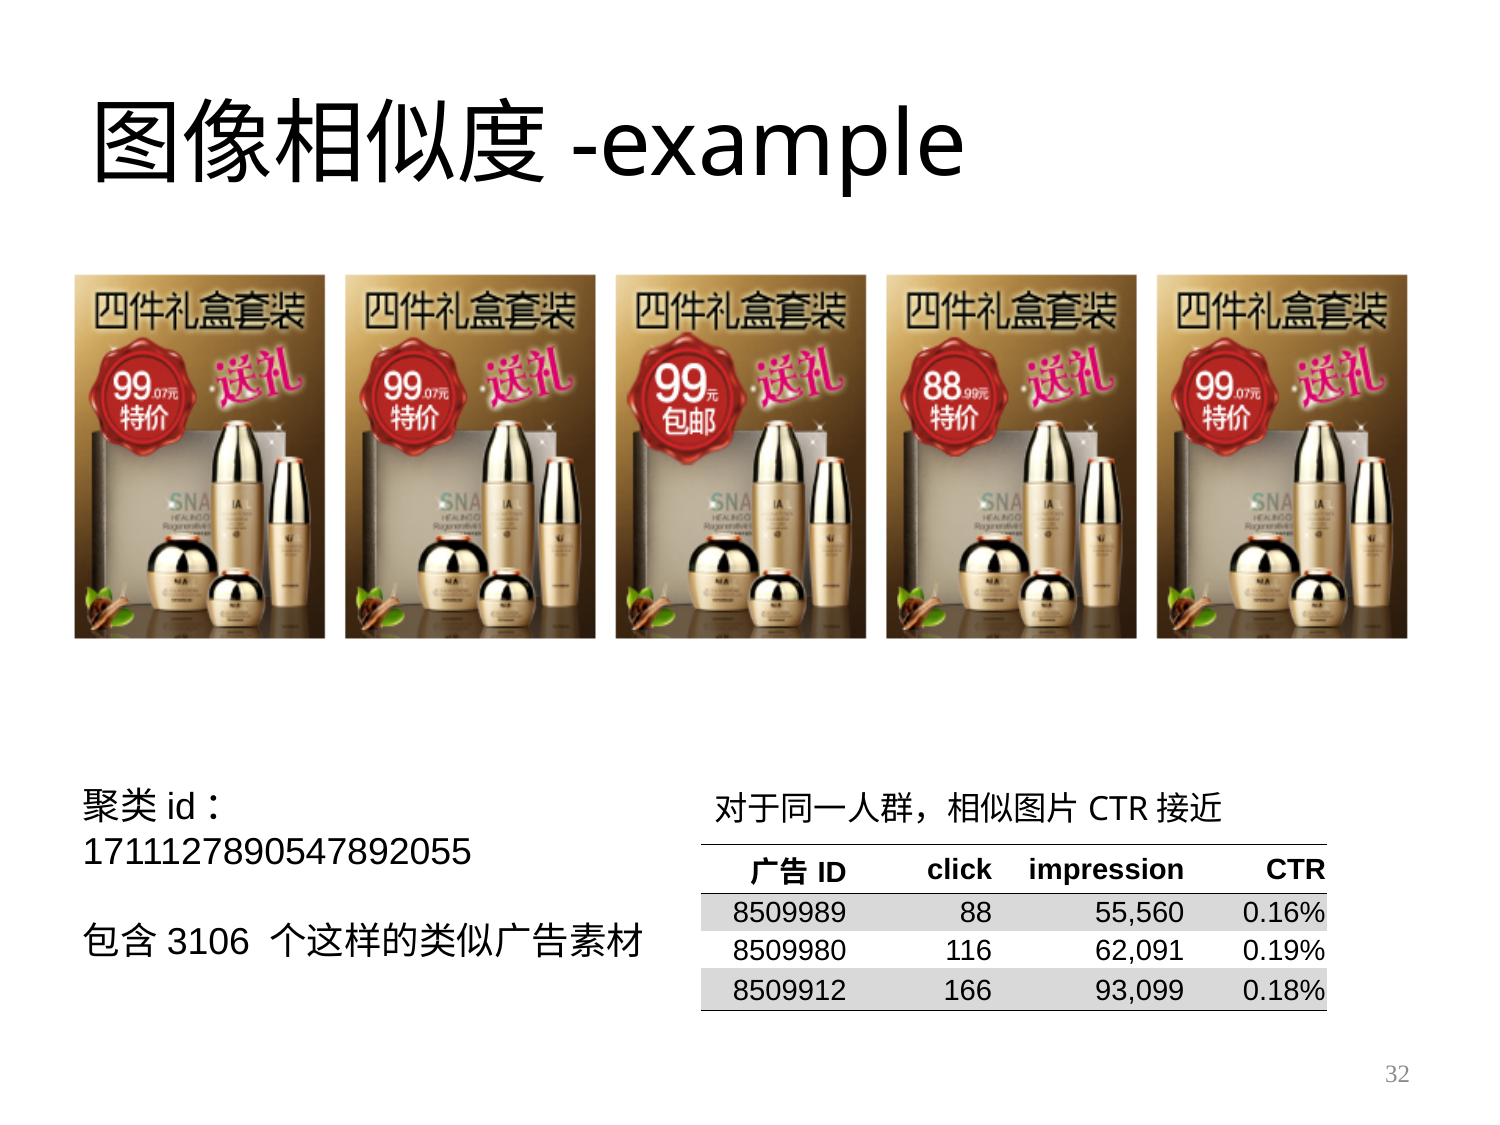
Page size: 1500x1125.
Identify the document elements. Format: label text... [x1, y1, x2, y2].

table_cell 55,560 [994, 894, 1186, 931]
table_cell 62,091 [994, 931, 1186, 968]
table_cell 93,099 [994, 968, 1186, 1010]
table_header click [848, 845, 994, 893]
text_box 聚类id： 1711127890547892055 包含3106 个这样的类似广告素材 [68, 775, 818, 970]
table_cell 166 [848, 968, 994, 1010]
table_cell 8509912 [701, 968, 848, 1010]
table_header CTR [1186, 845, 1327, 893]
table_cell 88 [848, 894, 994, 931]
picture [64, 270, 1420, 644]
title 图像相似度-example [75, 45, 1425, 233]
table_header 广告ID [701, 845, 848, 893]
table_cell 0.19% [1186, 931, 1327, 968]
table_cell 8509980 [701, 931, 848, 968]
table_cell 0.16% [1186, 894, 1327, 931]
table_header impression [994, 845, 1186, 893]
table_cell 0.18% [1186, 968, 1327, 1010]
slide_number 32 [1074, 1042, 1425, 1103]
text_box 对于同一人群，相似图片CTR接近 [699, 779, 1238, 835]
table_cell 116 [848, 931, 994, 968]
table_cell 8509989 [701, 894, 848, 931]
